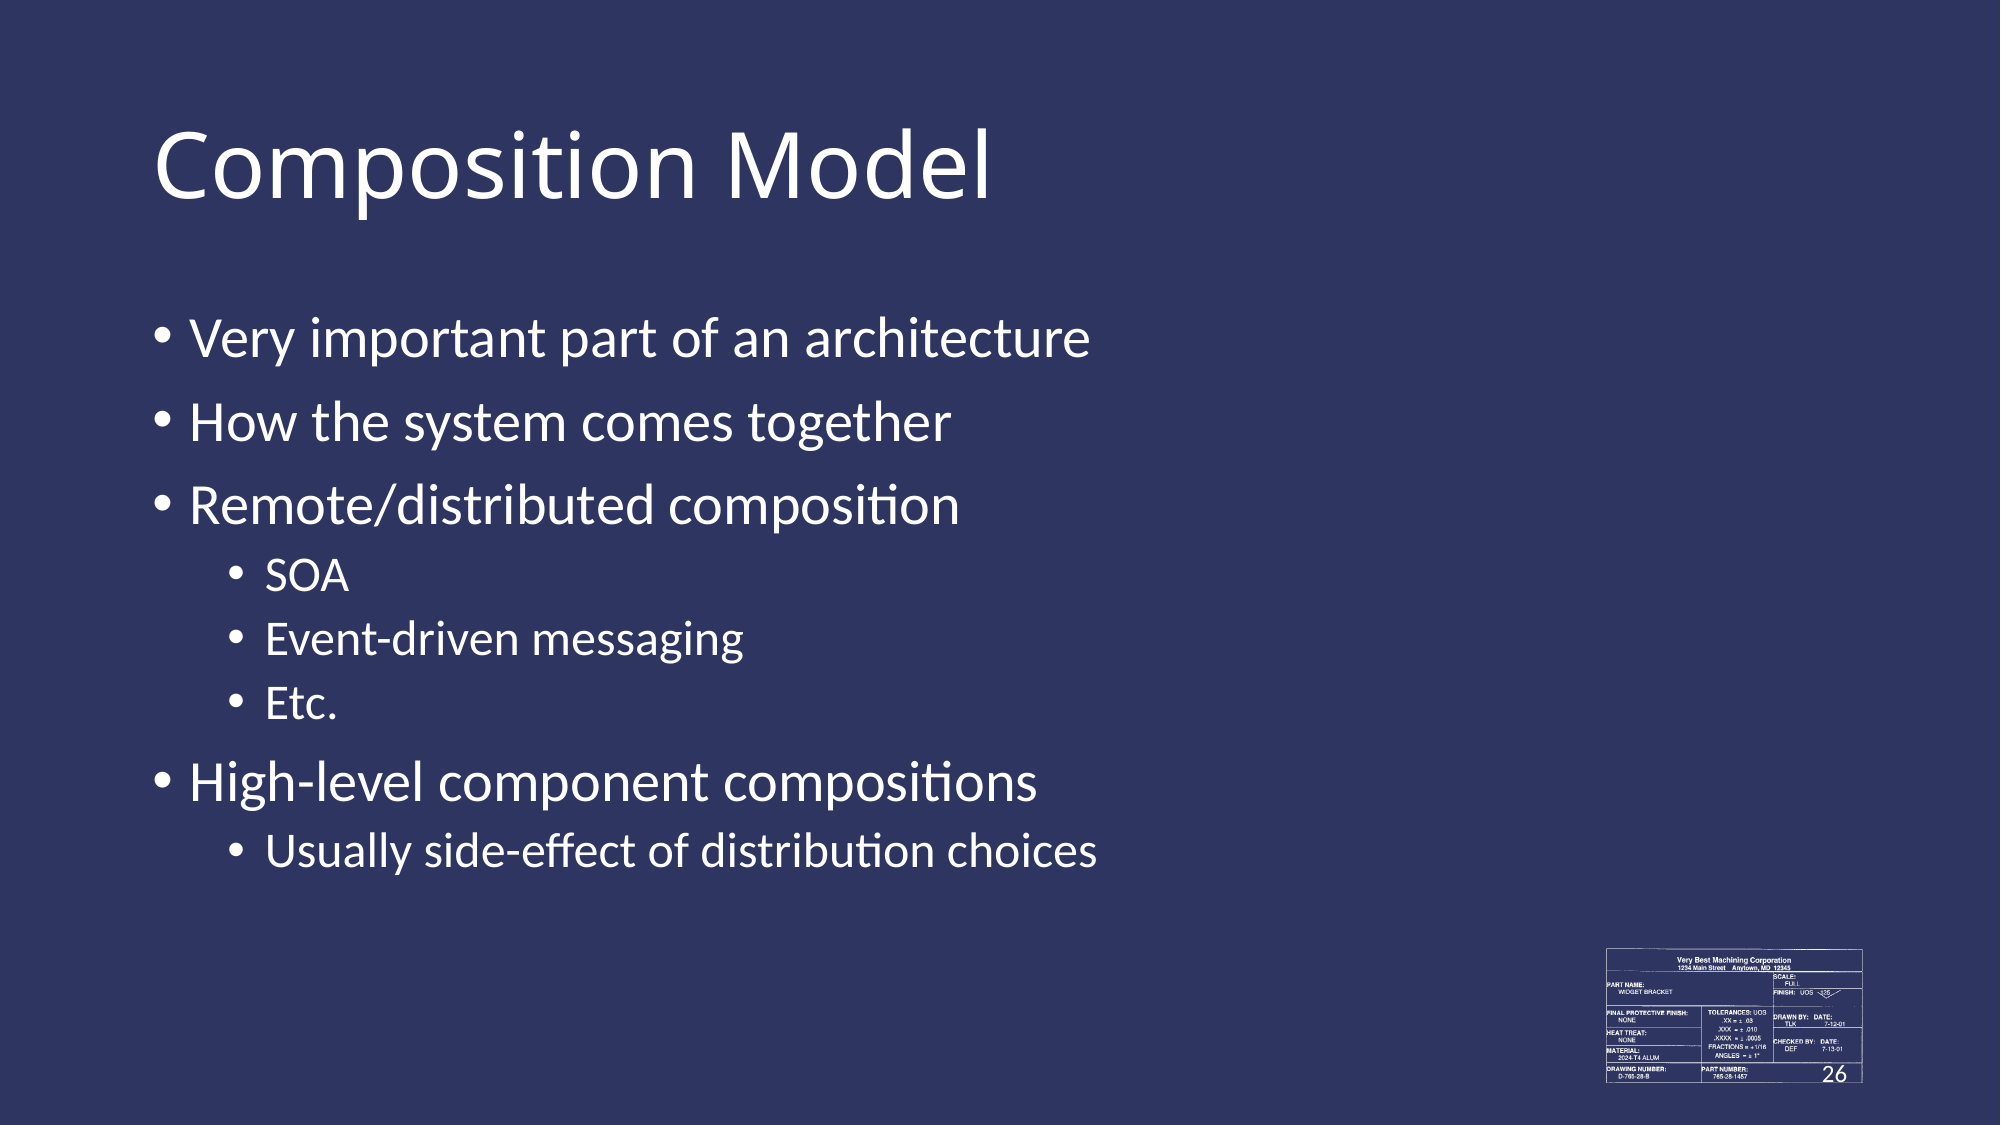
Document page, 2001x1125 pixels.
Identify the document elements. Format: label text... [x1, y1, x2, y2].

title Composition Model [137, 59, 1863, 278]
slide_number 26 [1412, 1042, 1863, 1103]
list Very important part of an architecture How the system comes together Remote/distributed composition SOA Event-driven messaging Etc. High-level component compositions Usually side-effect of distribution choices [137, 299, 1863, 1014]
picture [1605, 1014, 1863, 1042]
